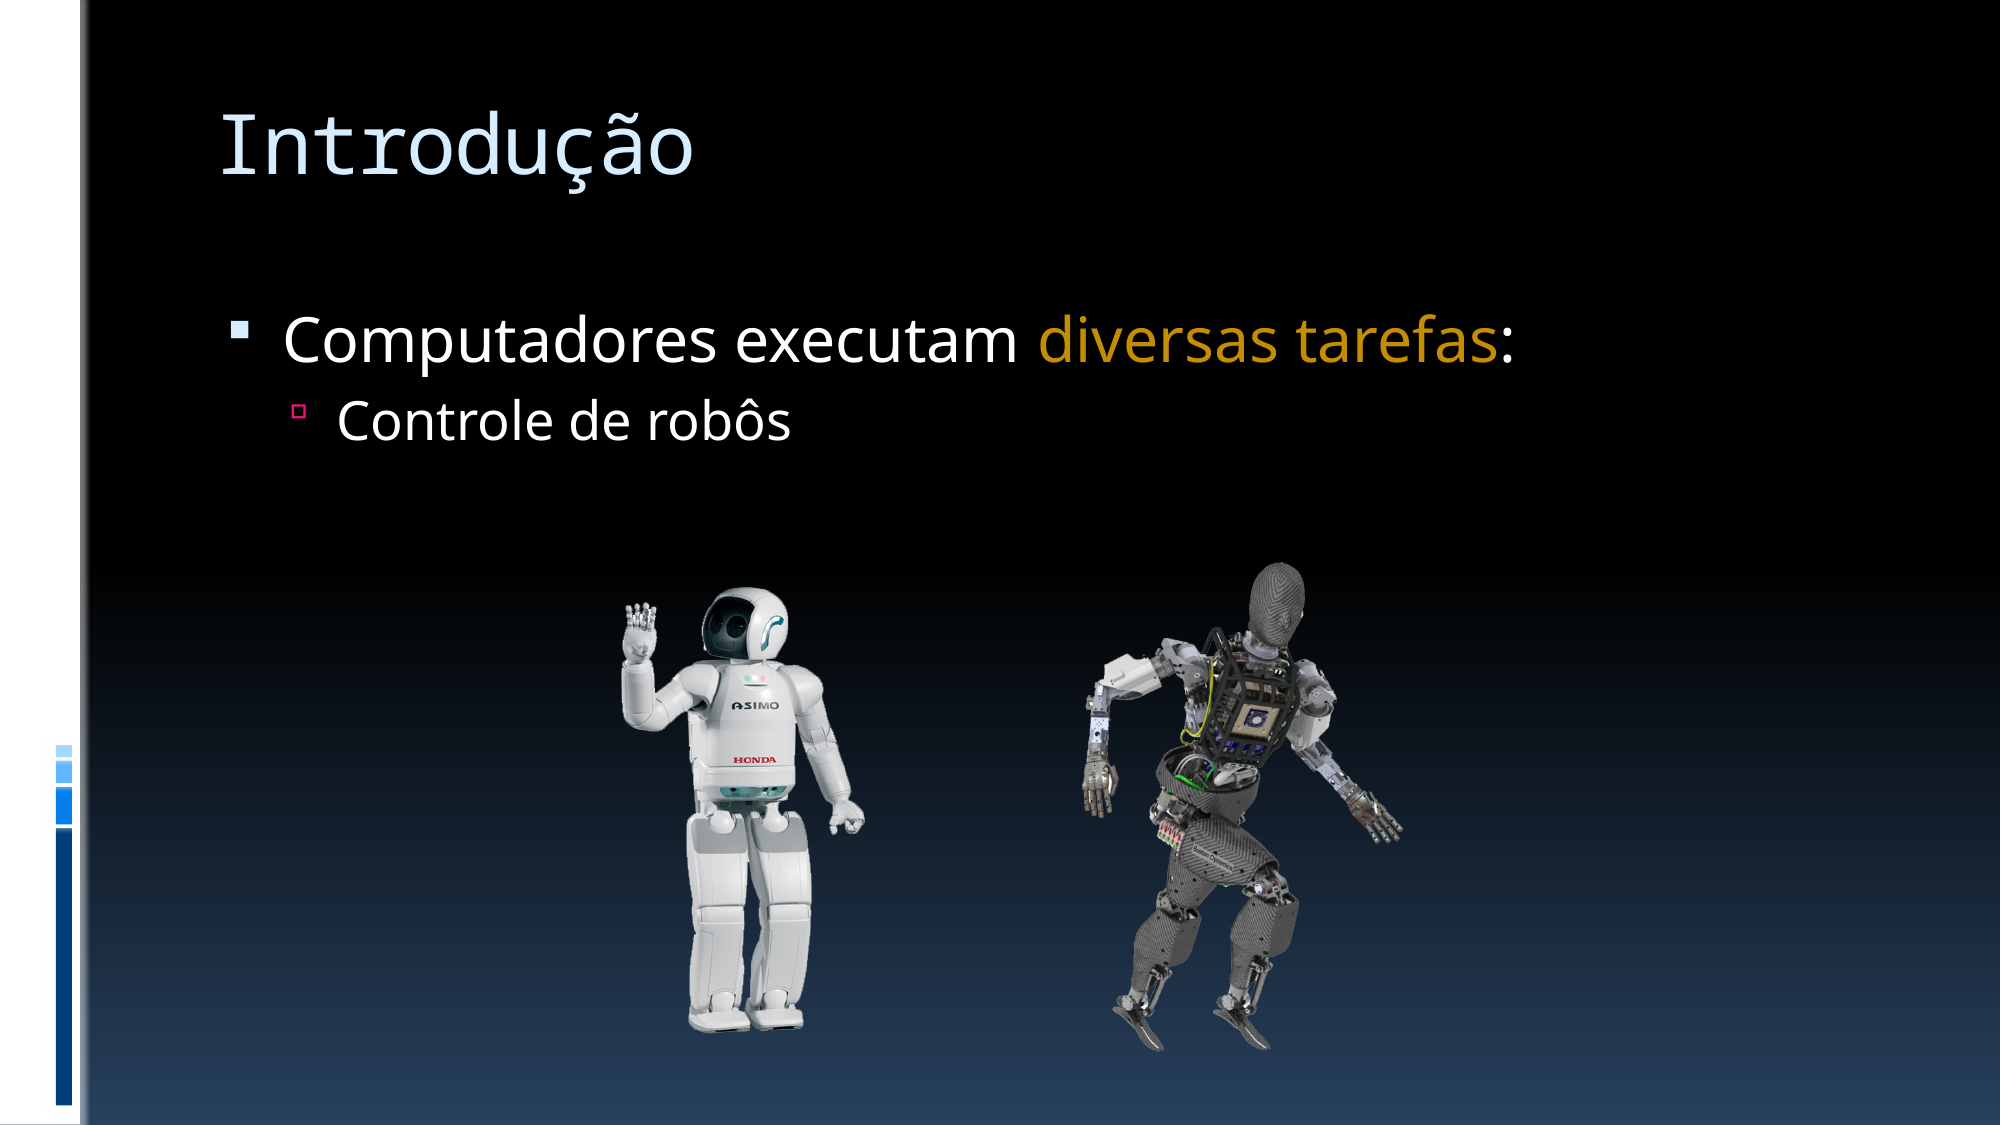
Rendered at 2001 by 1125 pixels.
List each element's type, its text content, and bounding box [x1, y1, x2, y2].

picture [1082, 561, 1403, 1053]
list Computadores executam diversas tarefas: Controle de robôs [200, 292, 1900, 1043]
picture [599, 570, 884, 1049]
title Introdução [200, 83, 1900, 234]
